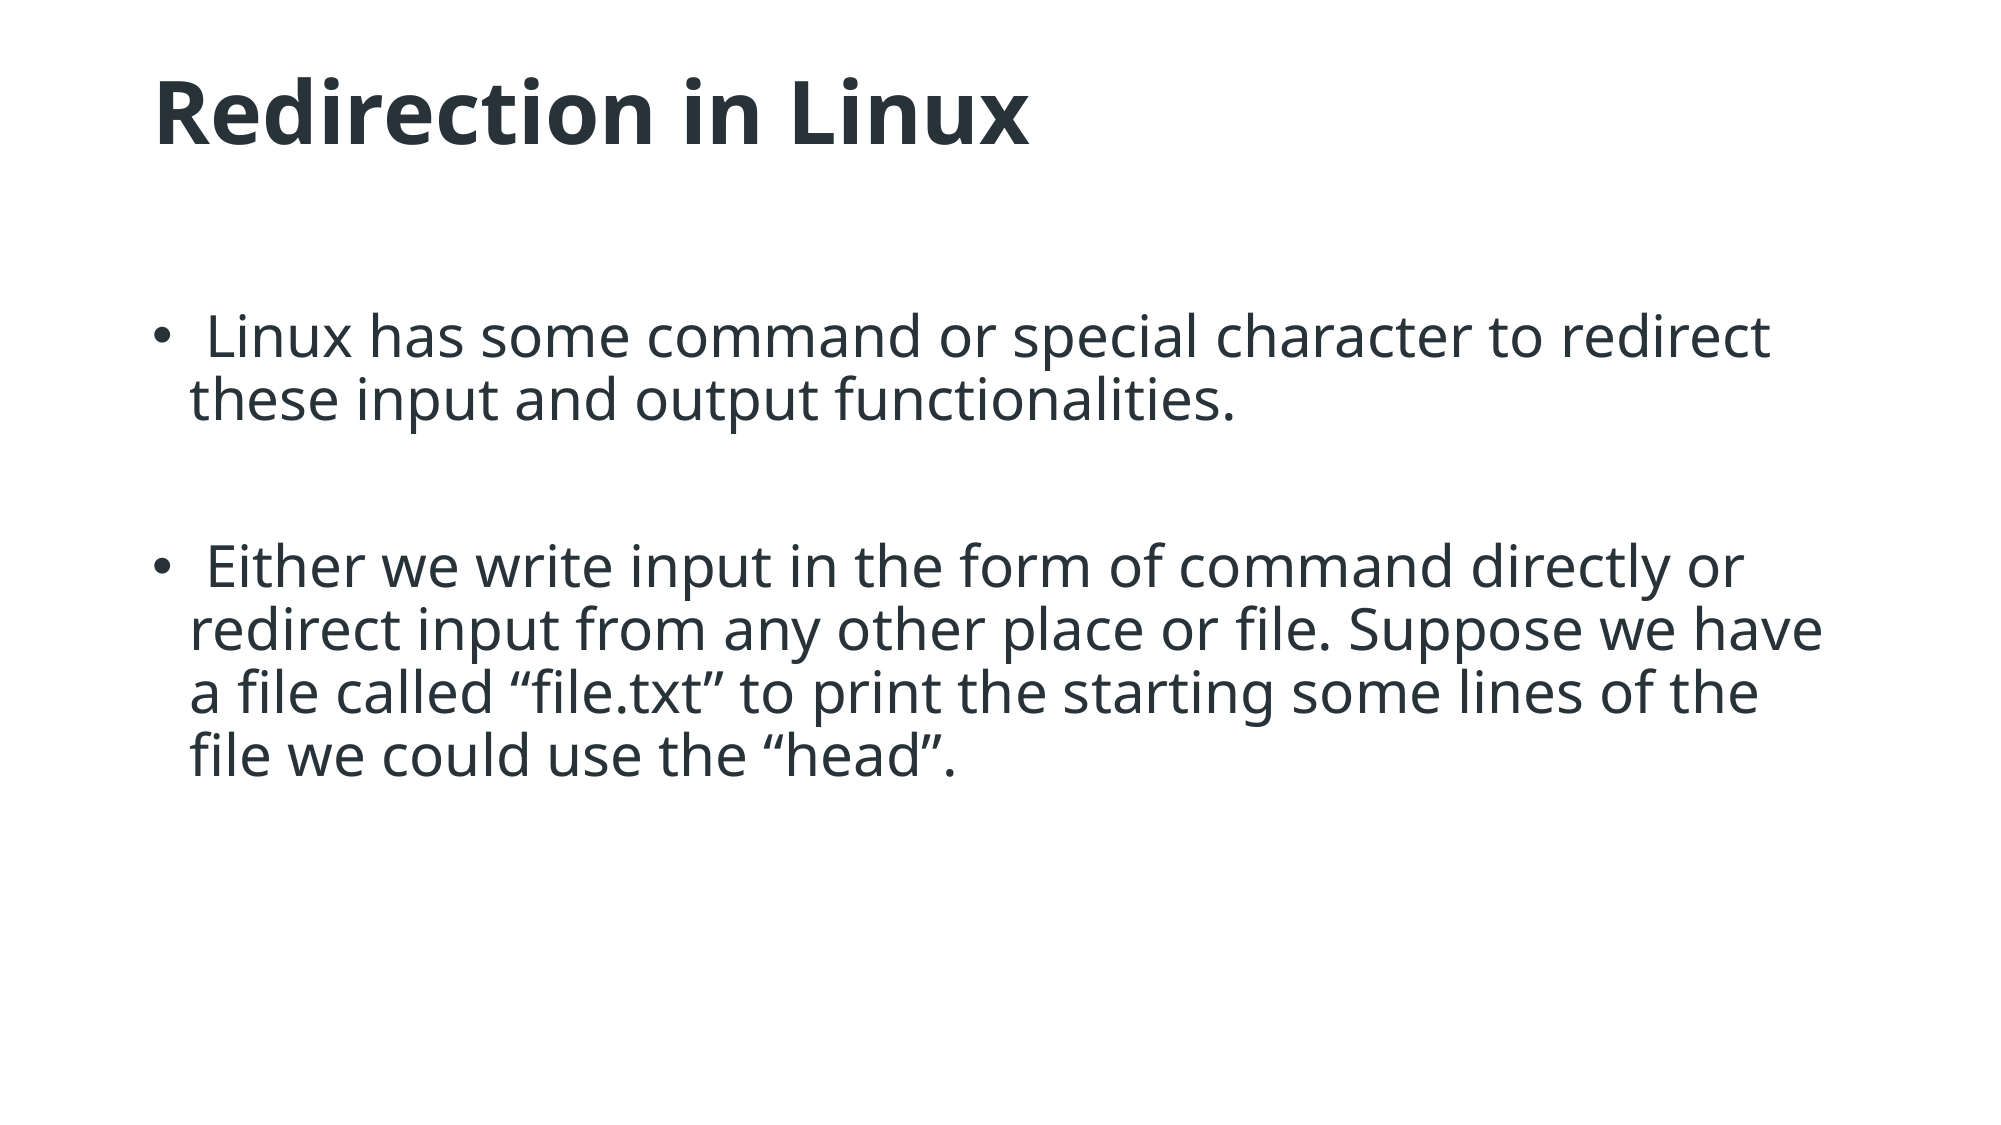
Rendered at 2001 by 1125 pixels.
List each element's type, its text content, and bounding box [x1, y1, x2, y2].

list Linux has some command or special character to redirect these input and output functionalities. Either we write input in the form of command directly or redirect input from any other place or file. Suppose we have a file called “file.txt” to print the starting some lines of the file we could use the “head”. [137, 299, 1863, 1014]
title Redirection in Linux [137, 59, 1863, 278]
